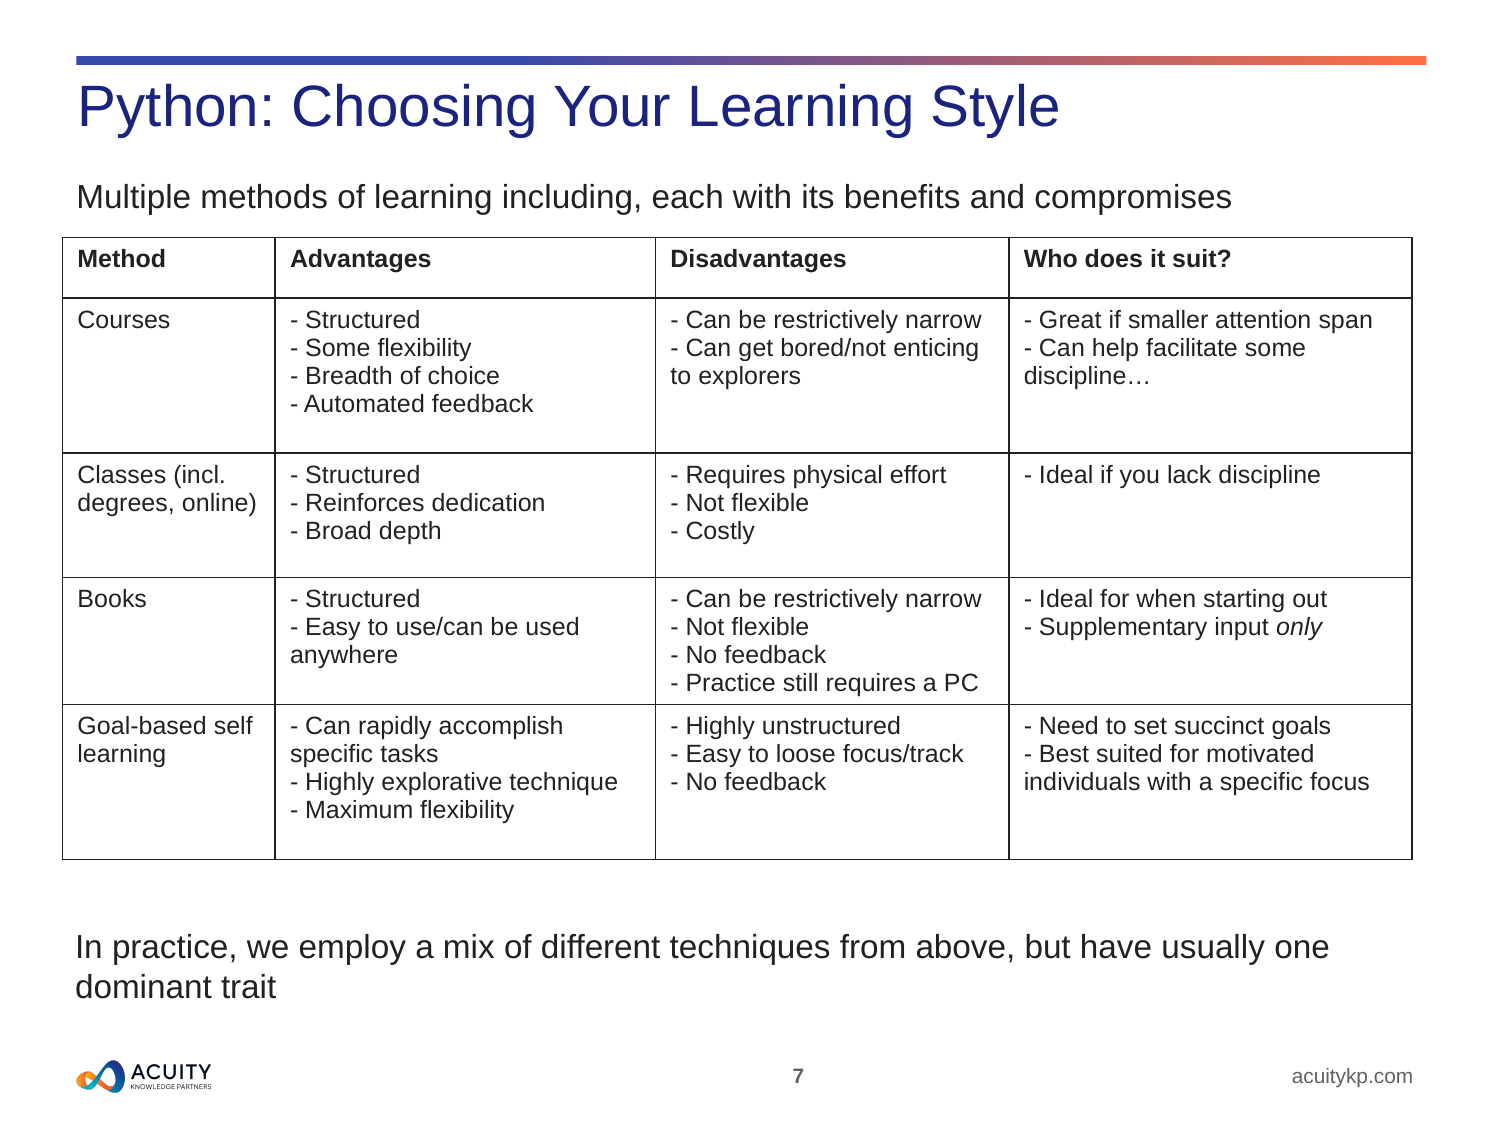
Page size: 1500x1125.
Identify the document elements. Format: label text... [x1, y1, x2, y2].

table_cell - Structured - Reinforces dedication - Broad depth [276, 454, 655, 577]
table_cell - Requires physical effort - Not flexible - Costly [656, 454, 1008, 577]
table_cell - Structured - Easy to use/can be used anywhere [276, 578, 655, 704]
table_cell - Can be restrictively narrow - Not flexible - No feedback - Practice still requires a PC [656, 578, 1008, 704]
table_header Method [63, 238, 274, 297]
table_header Who does it suit? [1010, 238, 1411, 297]
table_cell - Great if smaller attention span - Can help facilitate some discipline… [1010, 299, 1411, 452]
table_cell Courses [63, 299, 274, 452]
table_cell - Ideal for when starting out - Supplementary input only [1010, 578, 1411, 704]
table_cell - Ideal if you lack discipline [1010, 454, 1411, 577]
picture [74, 1057, 226, 1096]
list Multiple methods of learning including, each with its benefits and compromises [75, 174, 1427, 301]
table_cell - Need to set succinct goals - Best suited for motivated individuals with a specific focus [1010, 705, 1411, 859]
table_cell Books [63, 578, 274, 704]
table_cell - Can rapidly accomplish specific tasks - Highly explorative technique - Maximum flexibility [276, 705, 655, 859]
table_header Disadvantages [656, 238, 1008, 297]
table_cell - Can be restrictively narrow - Can get bored/not enticing to explorers [656, 299, 1008, 452]
text_box In practice, we employ a mix of different techniques from above, but have usually one dominant trait [74, 924, 1425, 1025]
table_cell - Highly unstructured - Easy to loose focus/track - No feedback [656, 705, 1008, 859]
title Python: Choosing Your Learning Style [77, 67, 1429, 212]
table_header Advantages [276, 238, 655, 297]
table_cell - Structured - Some flexibility - Breadth of choice - Automated feedback [276, 299, 655, 452]
table_cell Goal-based self learning [63, 705, 274, 859]
table_cell Classes (incl. degrees, online) [63, 454, 274, 577]
